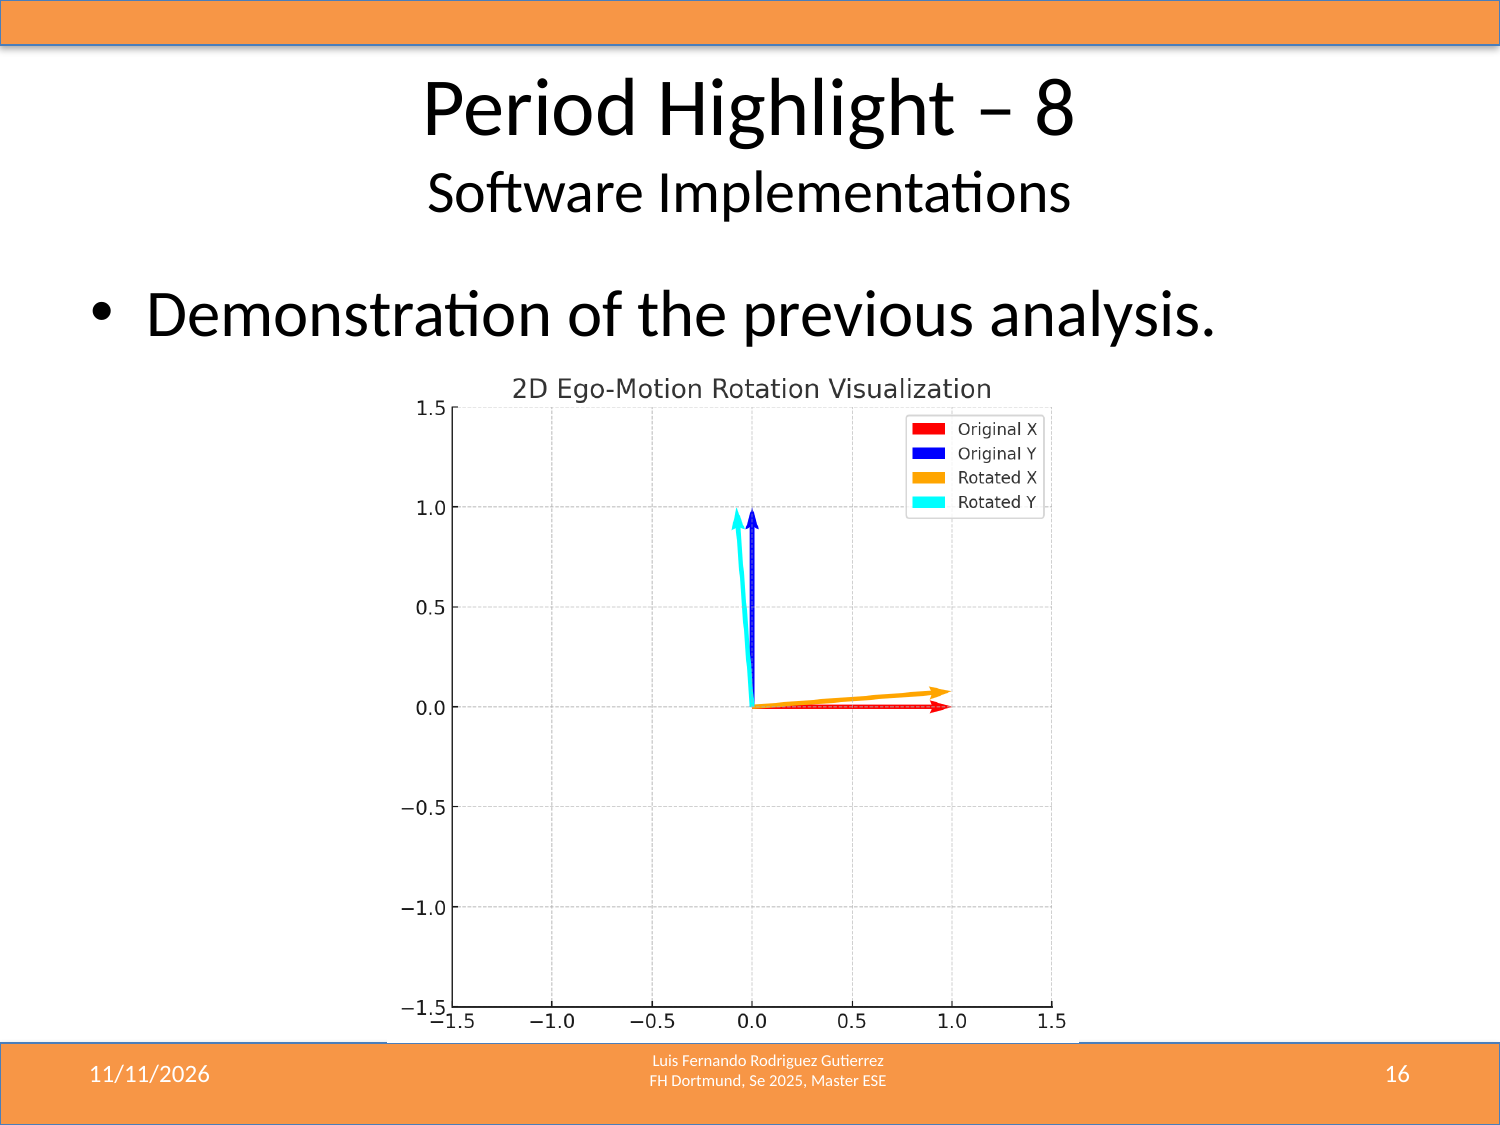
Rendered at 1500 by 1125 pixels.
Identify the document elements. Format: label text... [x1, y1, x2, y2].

title Period Highlight – 8 Software Implementations [75, 45, 1425, 233]
slide_number 16 [1074, 1042, 1425, 1103]
picture [386, 365, 1079, 1043]
list Demonstration of the previous analysis. [75, 262, 1425, 1005]
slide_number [73, 1042, 424, 1103]
